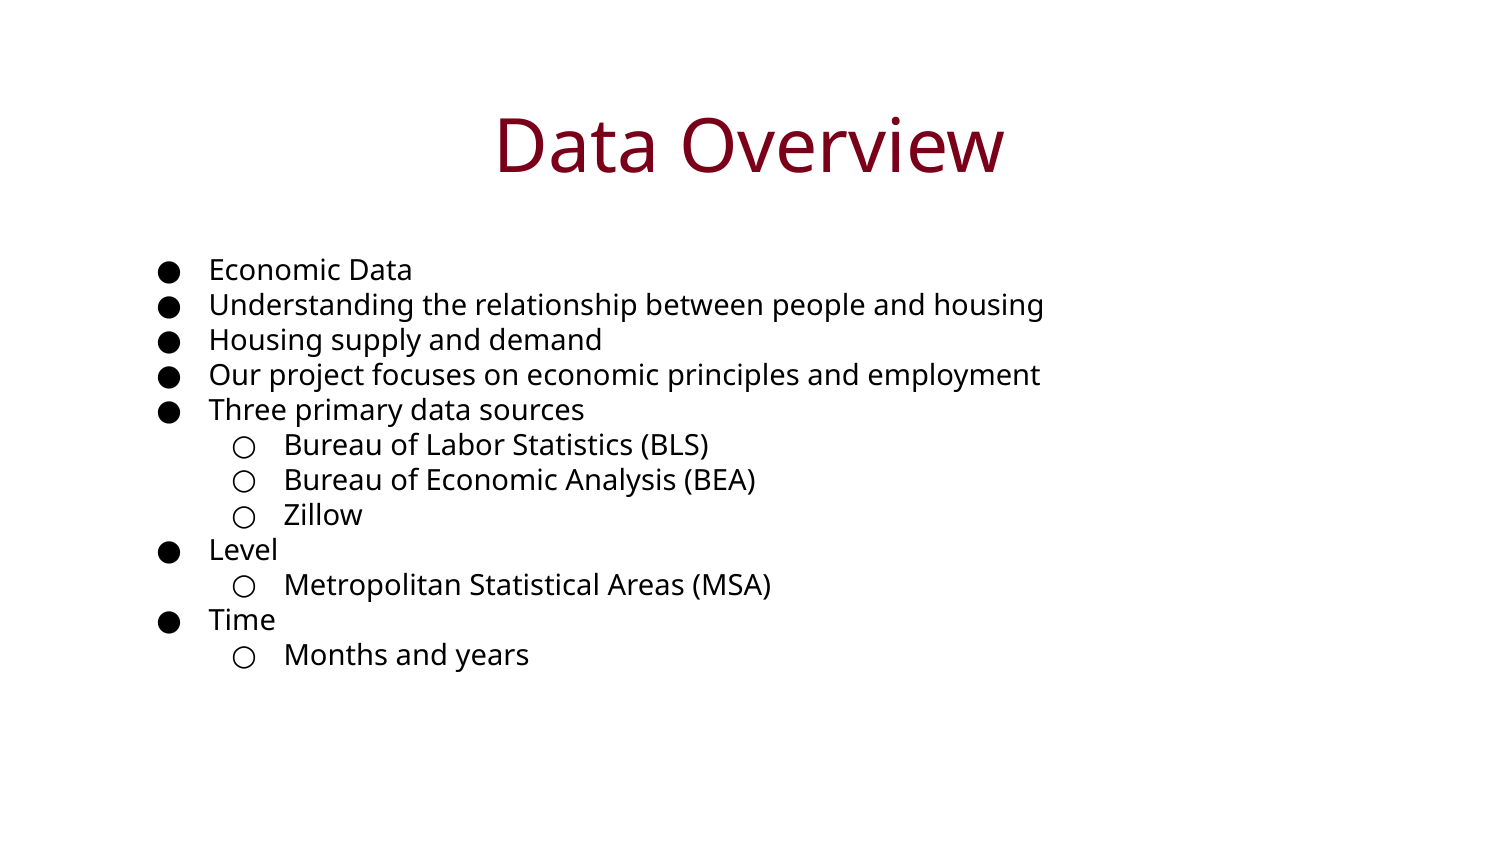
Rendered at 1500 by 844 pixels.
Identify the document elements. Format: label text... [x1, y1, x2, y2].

text_box Economic Data Understanding the relationship between people and housing Housing supply and demand Our project focuses on economic principles and employment Three primary data sources Bureau of Labor Statistics (BLS) Bureau of Economic Analysis (BEA) Zillow Level Metropolitan Statistical Areas (MSA) Time Months and years [118, 236, 1428, 687]
title Data Overview [51, 73, 1449, 212]
